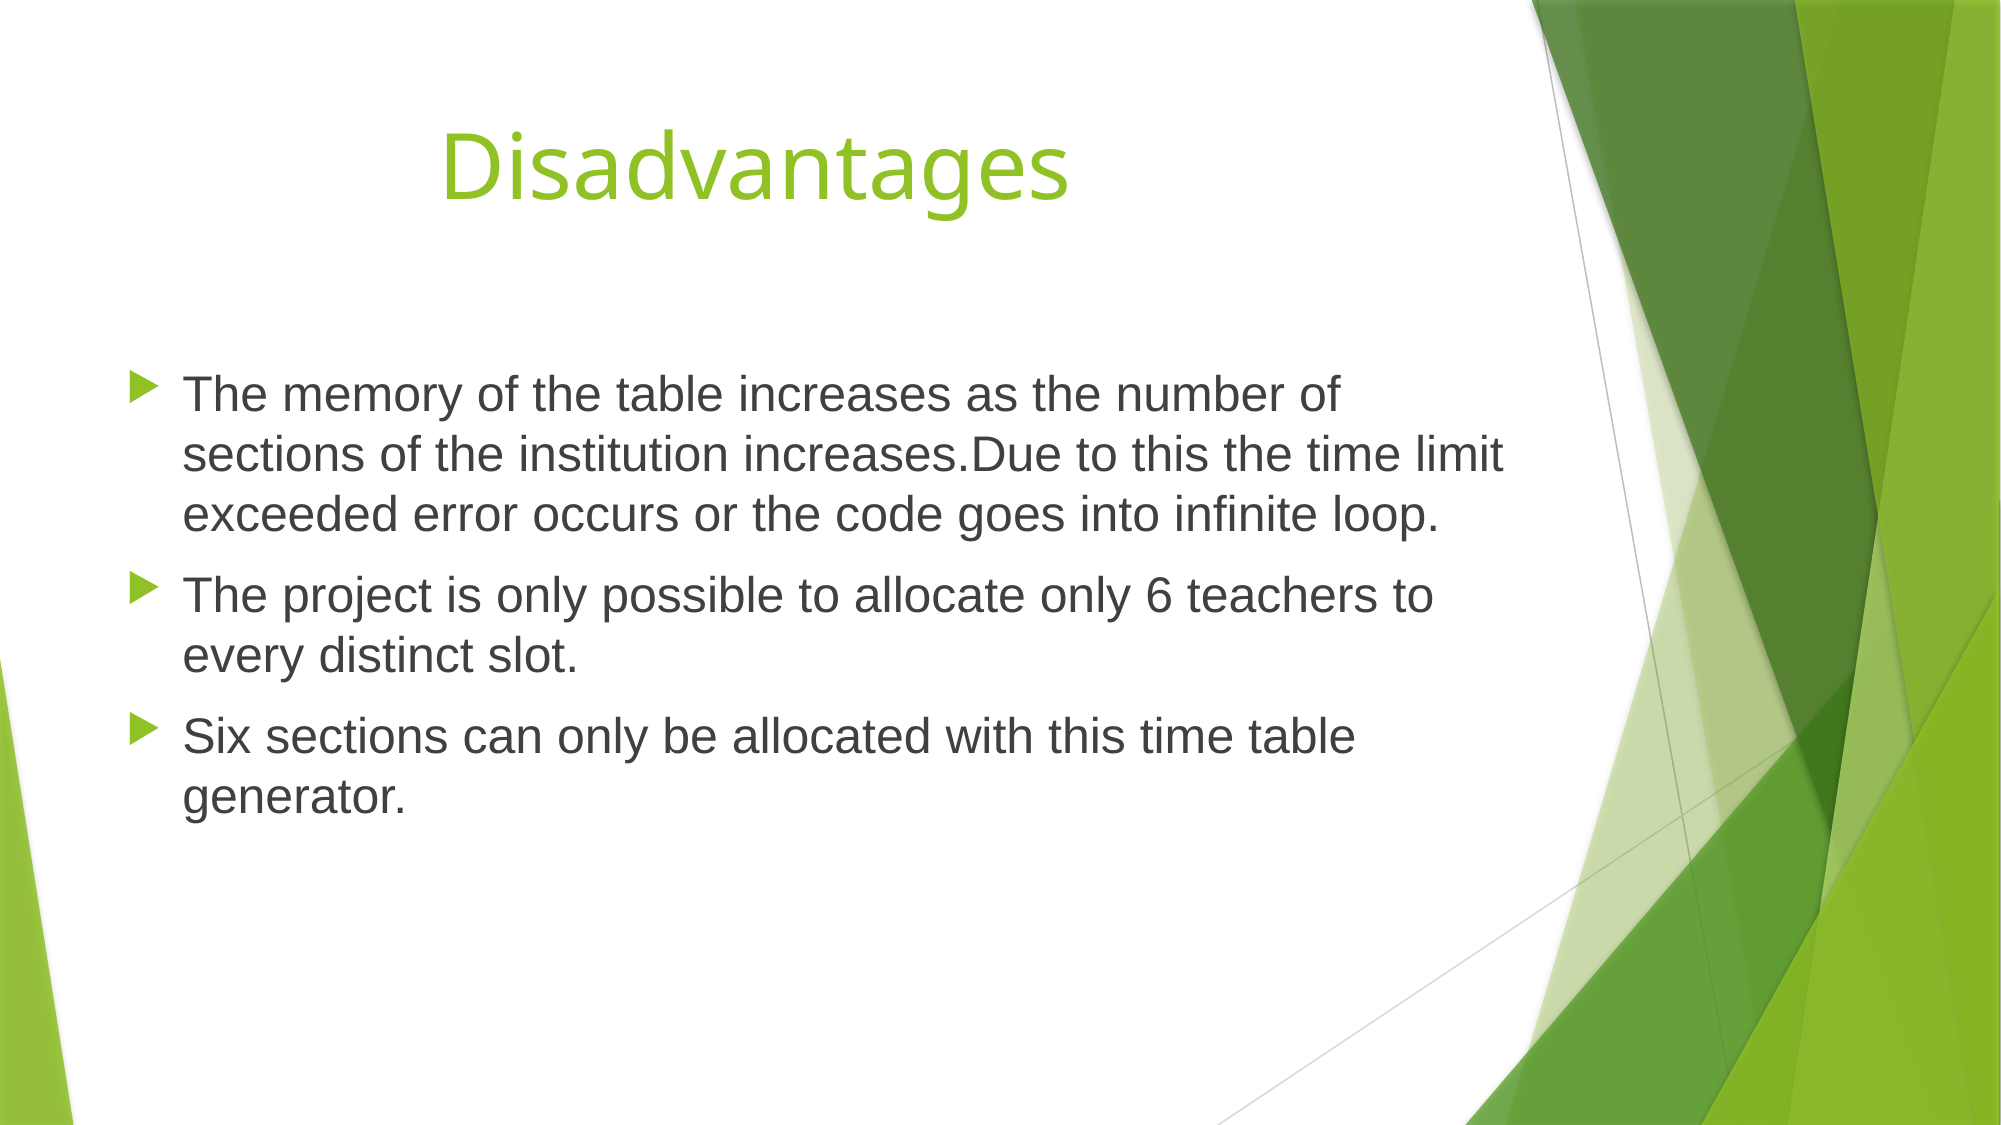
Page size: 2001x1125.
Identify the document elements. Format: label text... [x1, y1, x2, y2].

title Disadvantages [111, 99, 1522, 317]
list The memory of the table increases as the number of sections of the institution increases.Due to this the time limit exceeded error occurs or the code goes into infinite loop. The project is only possible to allocate only 6 teachers to every distinct slot. Six sections can only be allocated with this time table generator. [111, 354, 1522, 992]
